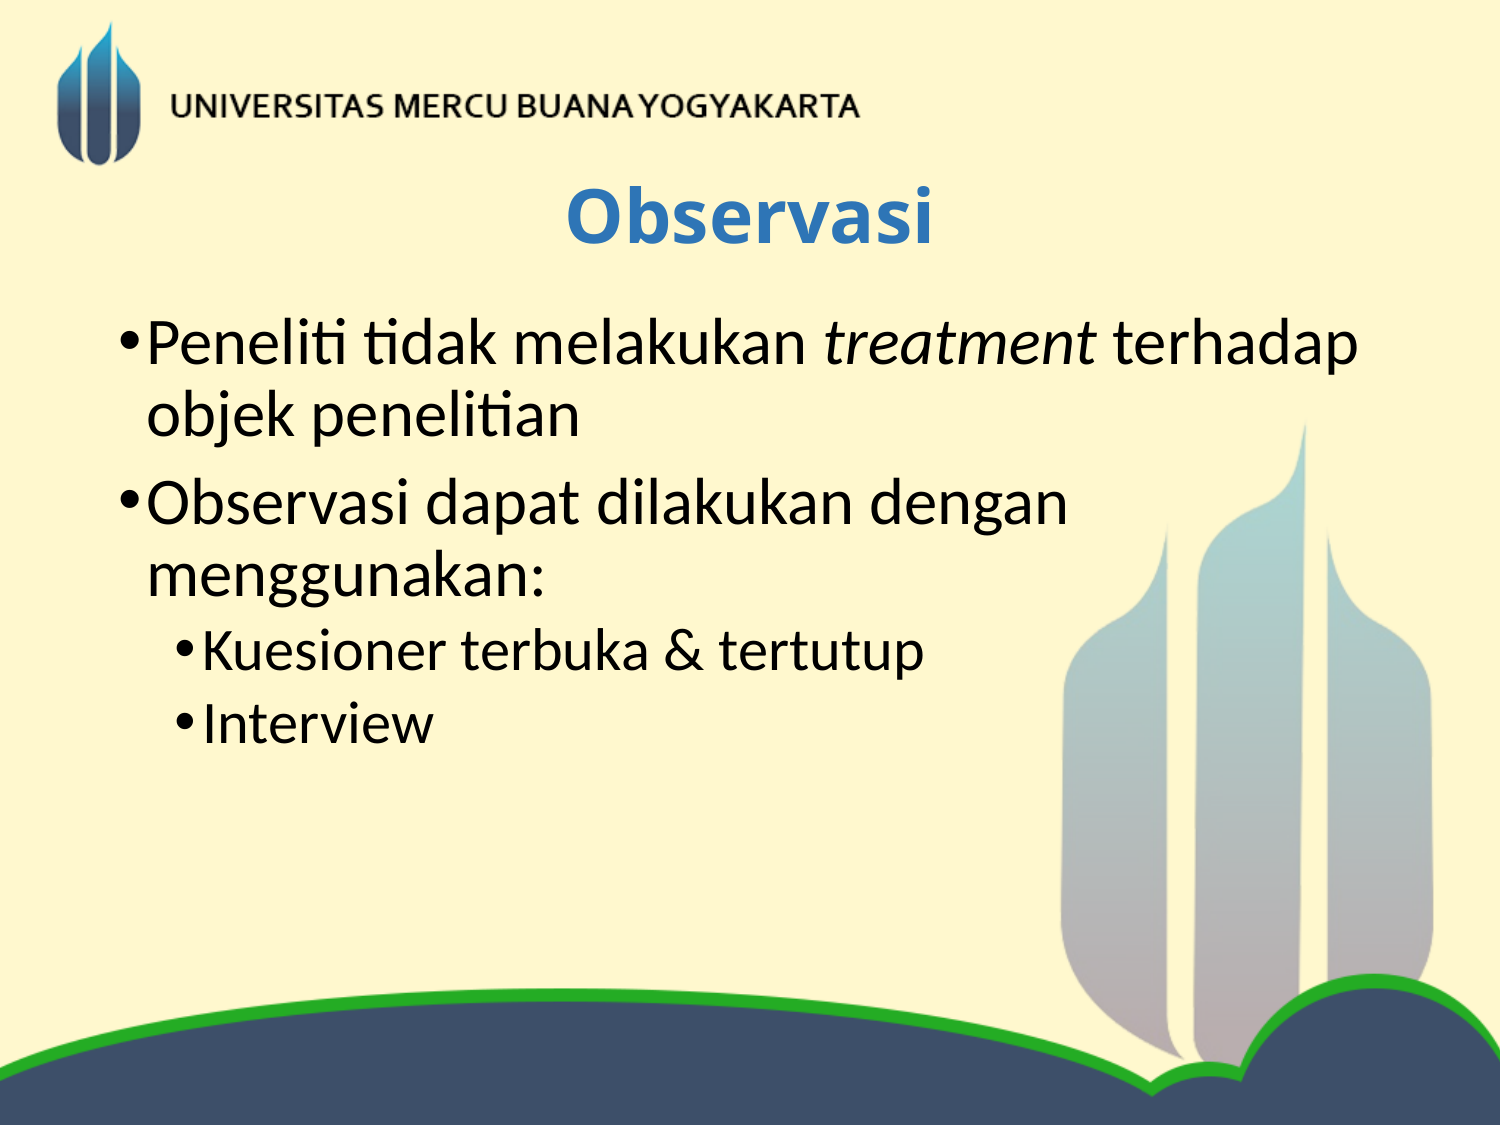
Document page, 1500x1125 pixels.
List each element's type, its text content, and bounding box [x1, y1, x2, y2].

title Observasi [103, 161, 1397, 278]
picture [0, 0, 1500, 1125]
list Peneliti tidak melakukan treatment terhadap objek penelitian Observasi dapat dilakukan dengan menggunakan: Kuesioner terbuka & tertutup Interview [103, 299, 1397, 1014]
